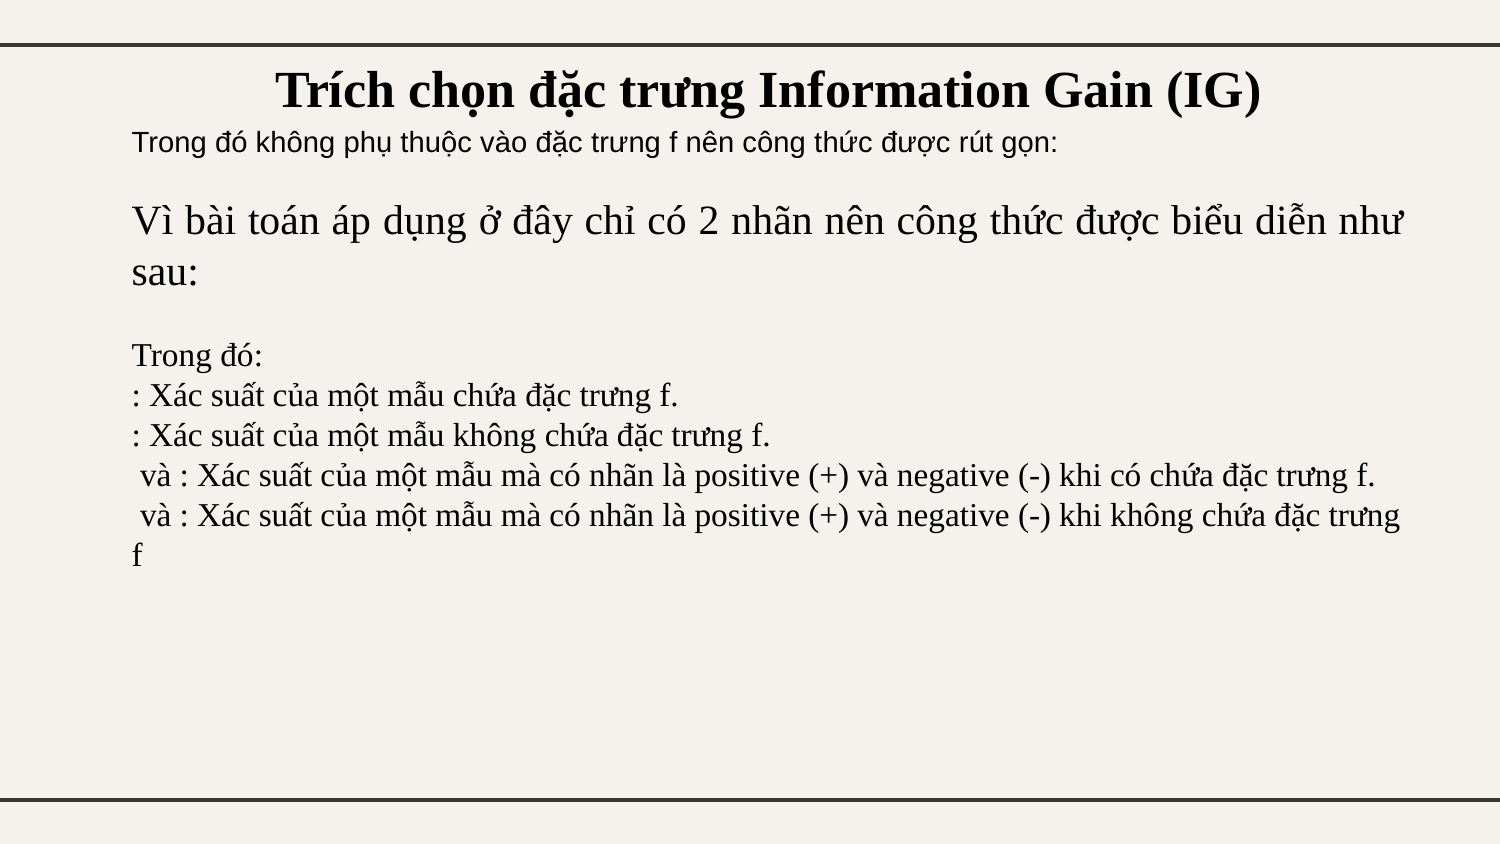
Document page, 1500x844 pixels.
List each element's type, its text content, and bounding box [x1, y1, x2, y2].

title Trích chọn đặc trưng Information Gain (IG) [116, 40, 1420, 116]
